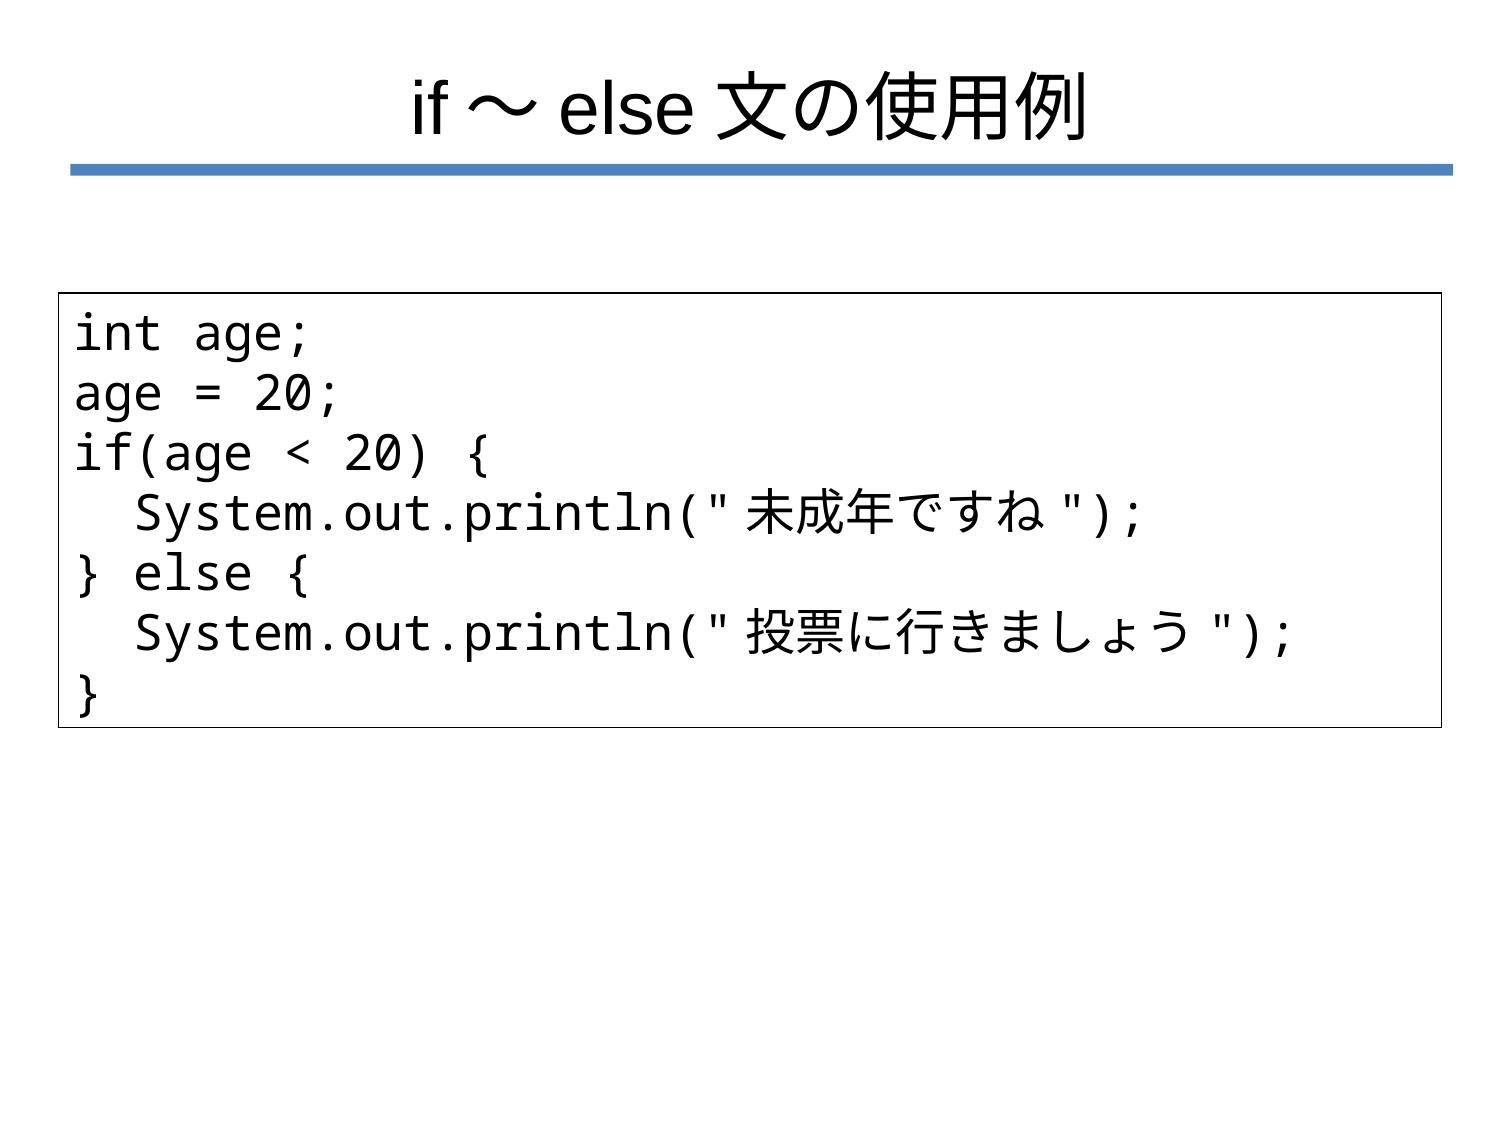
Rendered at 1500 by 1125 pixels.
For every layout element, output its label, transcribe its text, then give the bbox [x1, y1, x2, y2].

title if～else文の使用例 [75, 45, 1425, 164]
text_box int age; age = 20; if(age < 20) { System.out.println("未成年ですね"); } else { System.out.println("投票に行きましょう"); } [58, 292, 1442, 728]
